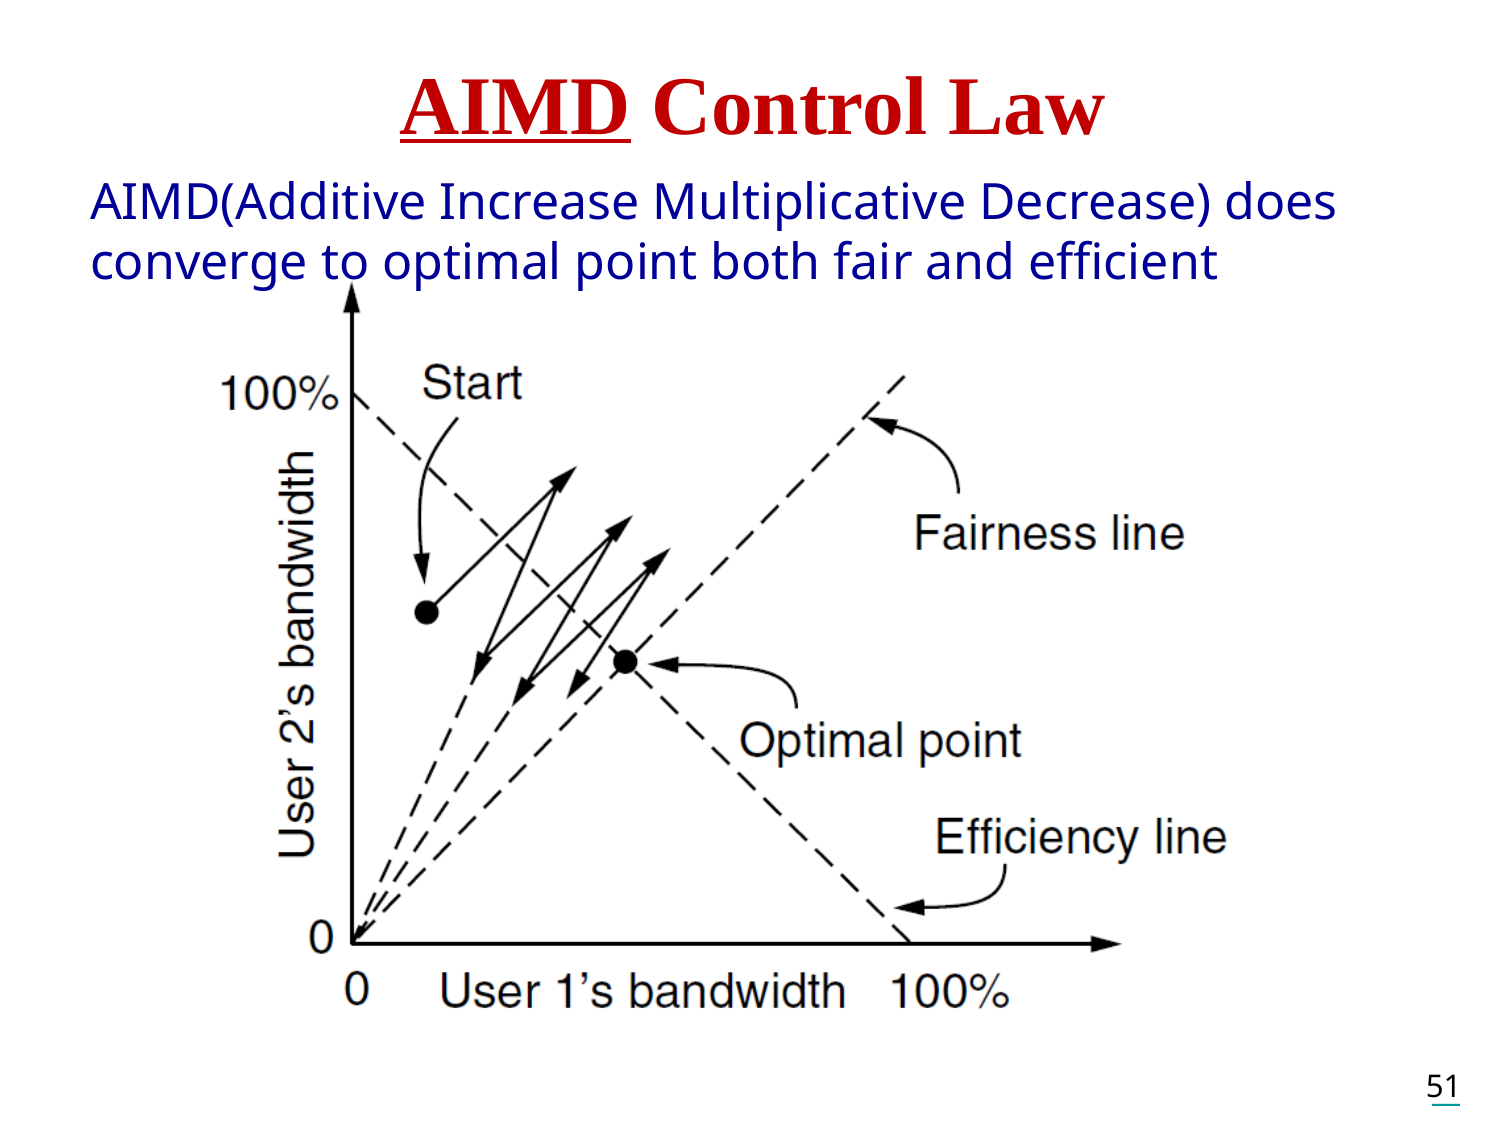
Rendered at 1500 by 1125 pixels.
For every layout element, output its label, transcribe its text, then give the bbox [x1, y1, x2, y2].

text_box AIMD(Additive Increase Multiplicative Decrease) does converge to optimal point both fair and efficient [75, 162, 1450, 313]
picture [199, 249, 1251, 1045]
title AIMD Control Law [100, 26, 1405, 162]
